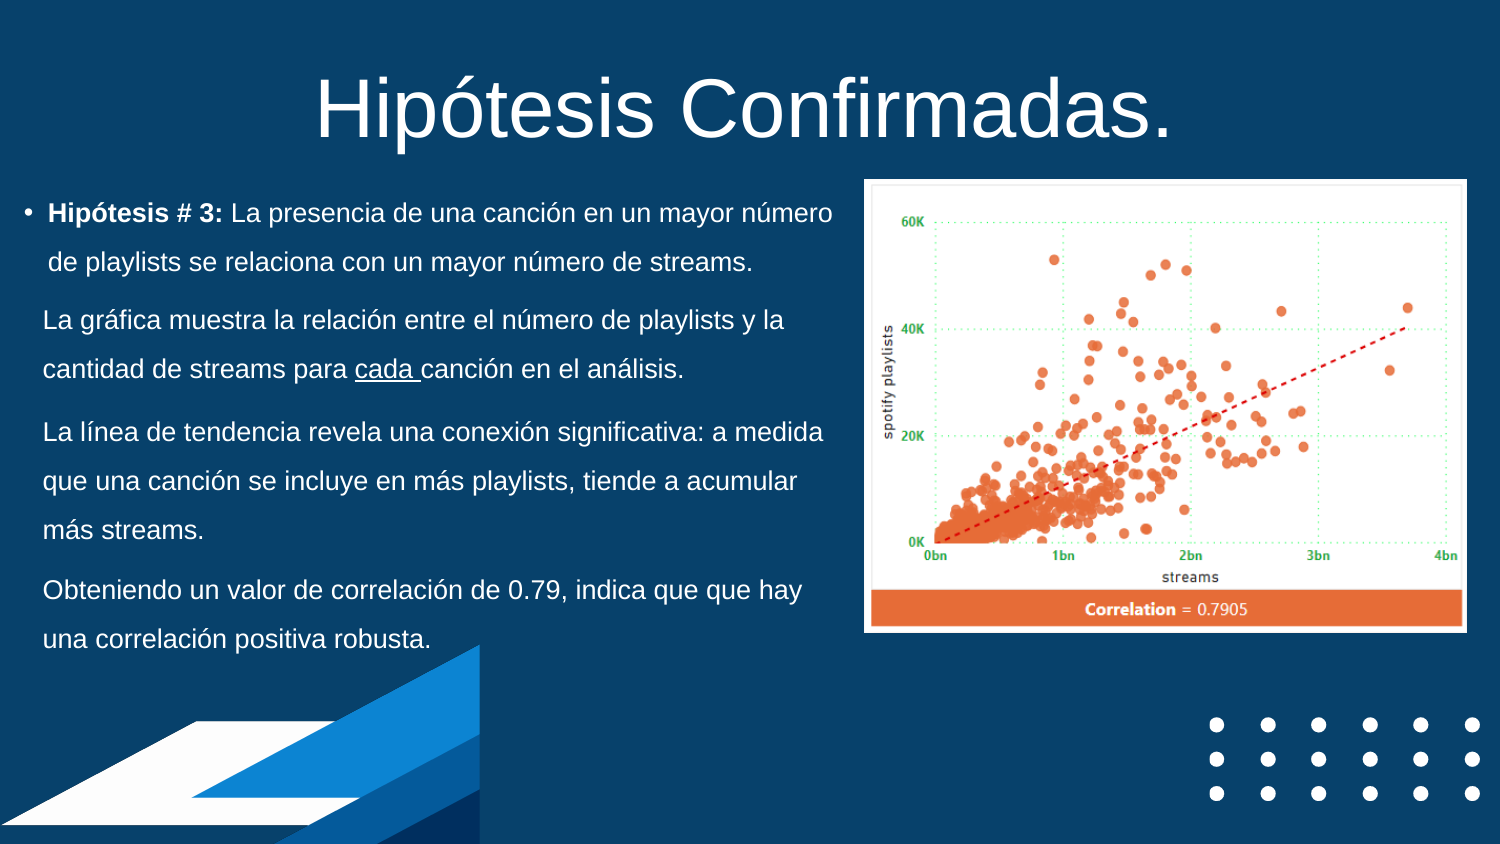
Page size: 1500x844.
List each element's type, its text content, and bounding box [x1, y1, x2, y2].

text_box Hipótesis Confirmadas. [314, 33, 1251, 154]
text_box La gráfica muestra la relación entre el número de playlists y la cantidad de streams para cada canción en el análisis. La línea de tendencia revela una conexión significativa: a medida que una canción se incluye en más playlists, tiende a acumular más streams. Obteniendo un valor de correlación de 0.79, indica que que hay una correlación positiva robusta. [42, 286, 850, 654]
text_box [0, 644, 480, 844]
text_box [1209, 717, 1500, 801]
picture [864, 179, 1467, 634]
text_box Hipótesis # 3: La presencia de una canción en un mayor número de playlists se relaciona con un mayor número de streams. [0, 179, 850, 277]
